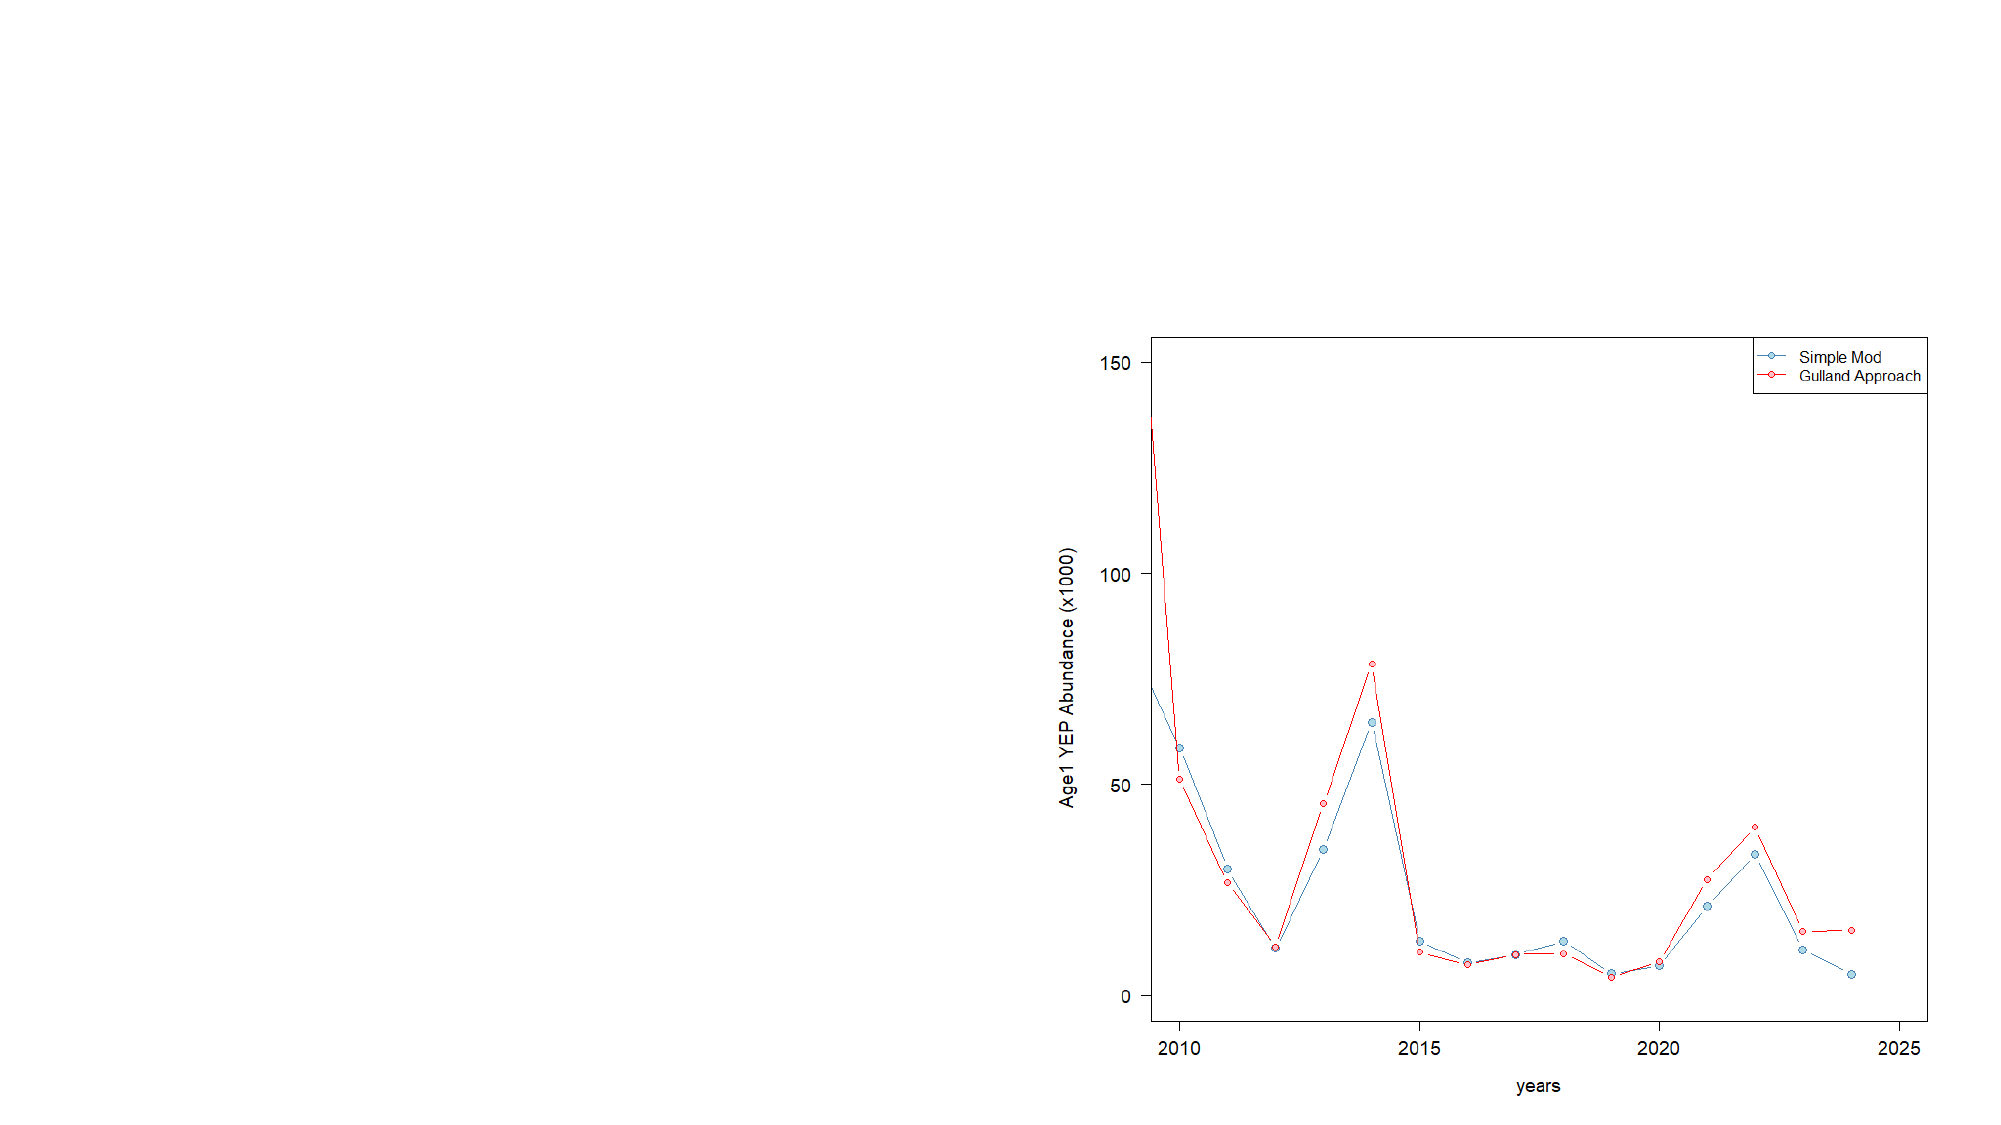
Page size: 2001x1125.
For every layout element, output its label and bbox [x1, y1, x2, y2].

picture [1038, 298, 1965, 1115]
